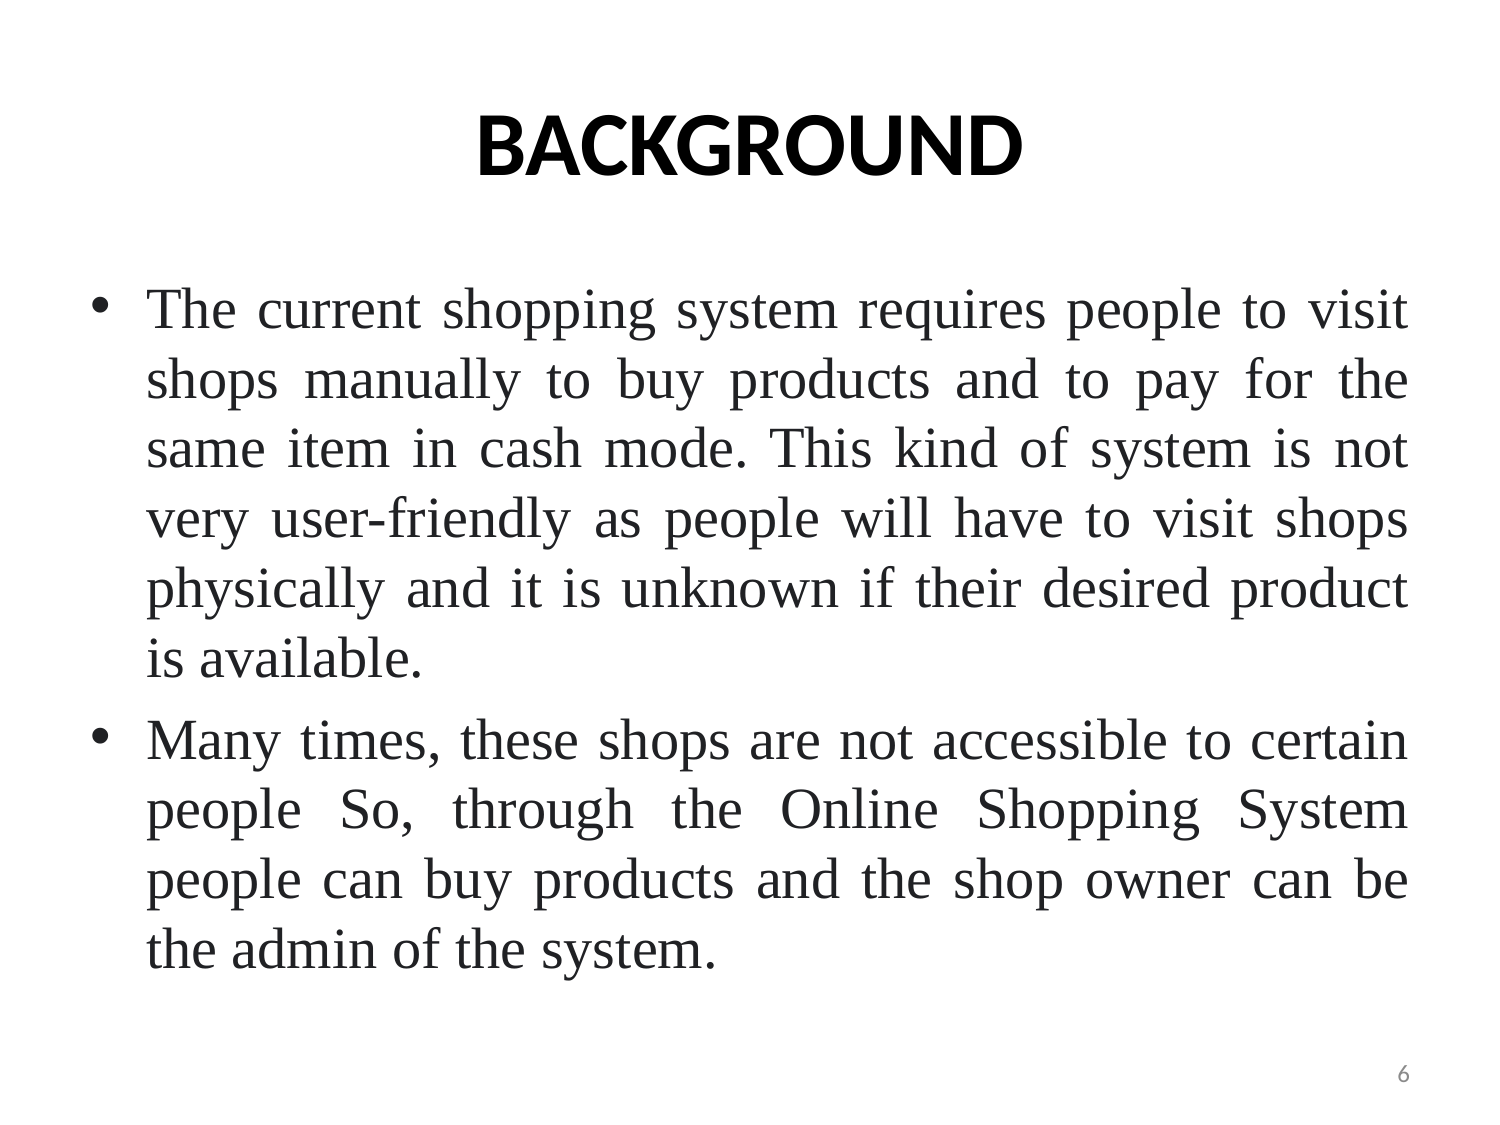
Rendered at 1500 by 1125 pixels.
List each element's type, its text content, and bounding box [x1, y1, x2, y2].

slide_number 6 [1074, 1042, 1425, 1103]
title background [75, 45, 1425, 233]
list The current shopping system requires people to visit shops manually to buy products and to pay for the same item in cash mode. This kind of system is not very user-friendly as people will have to visit shops physically and it is unknown if their desired product is available. Many times, these shops are not accessible to certain people So, through the Online Shopping System people can buy products and the shop owner can be the admin of the system. [75, 262, 1425, 1005]
